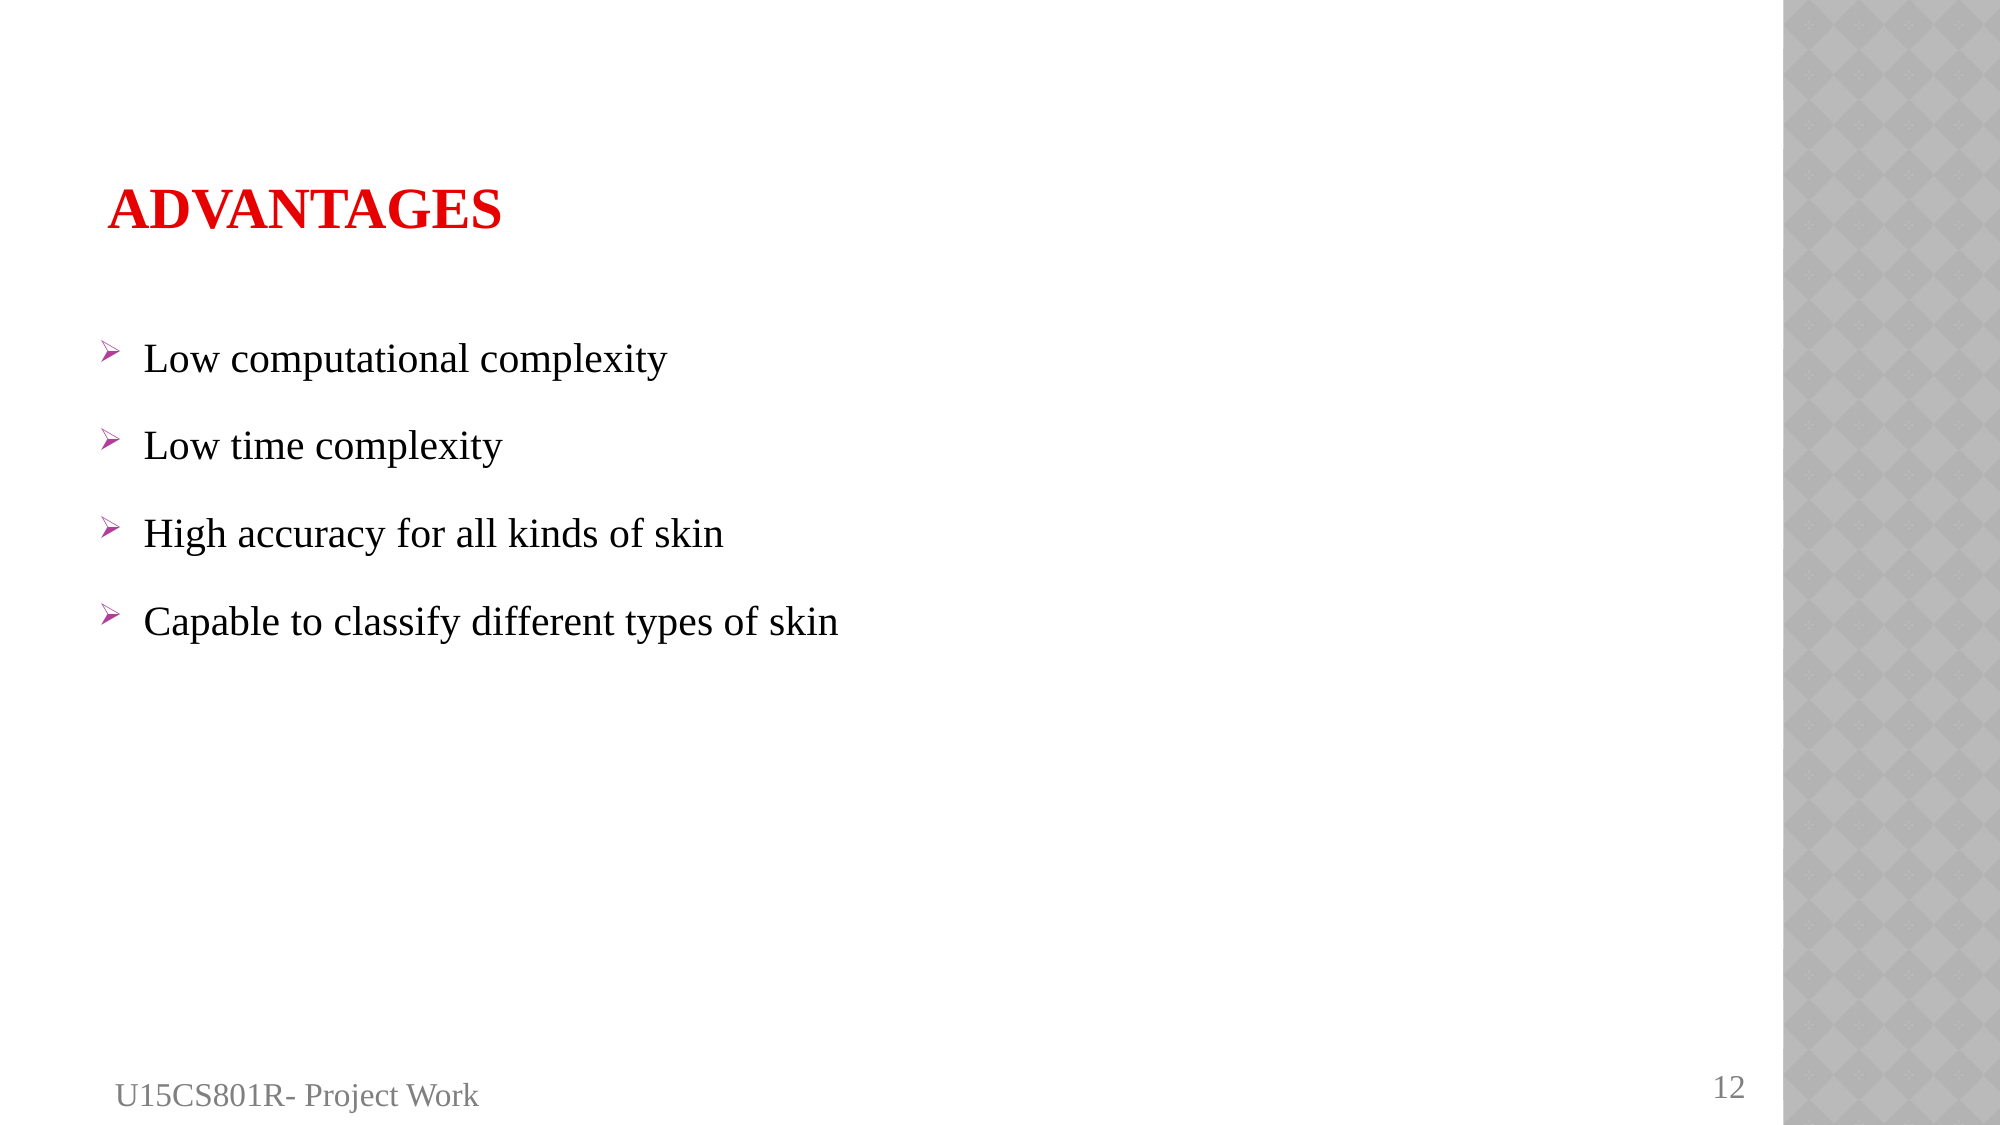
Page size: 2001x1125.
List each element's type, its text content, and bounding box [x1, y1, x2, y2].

footer U15CS801R- Project Work [99, 1075, 900, 1114]
slide_number 12 [1617, 1067, 1746, 1106]
list Low computational complexity Low time complexity High accuracy for all kinds of skin Capable to classify different types of skin [83, 298, 1809, 950]
title ADVANTAGES [99, 52, 1684, 240]
